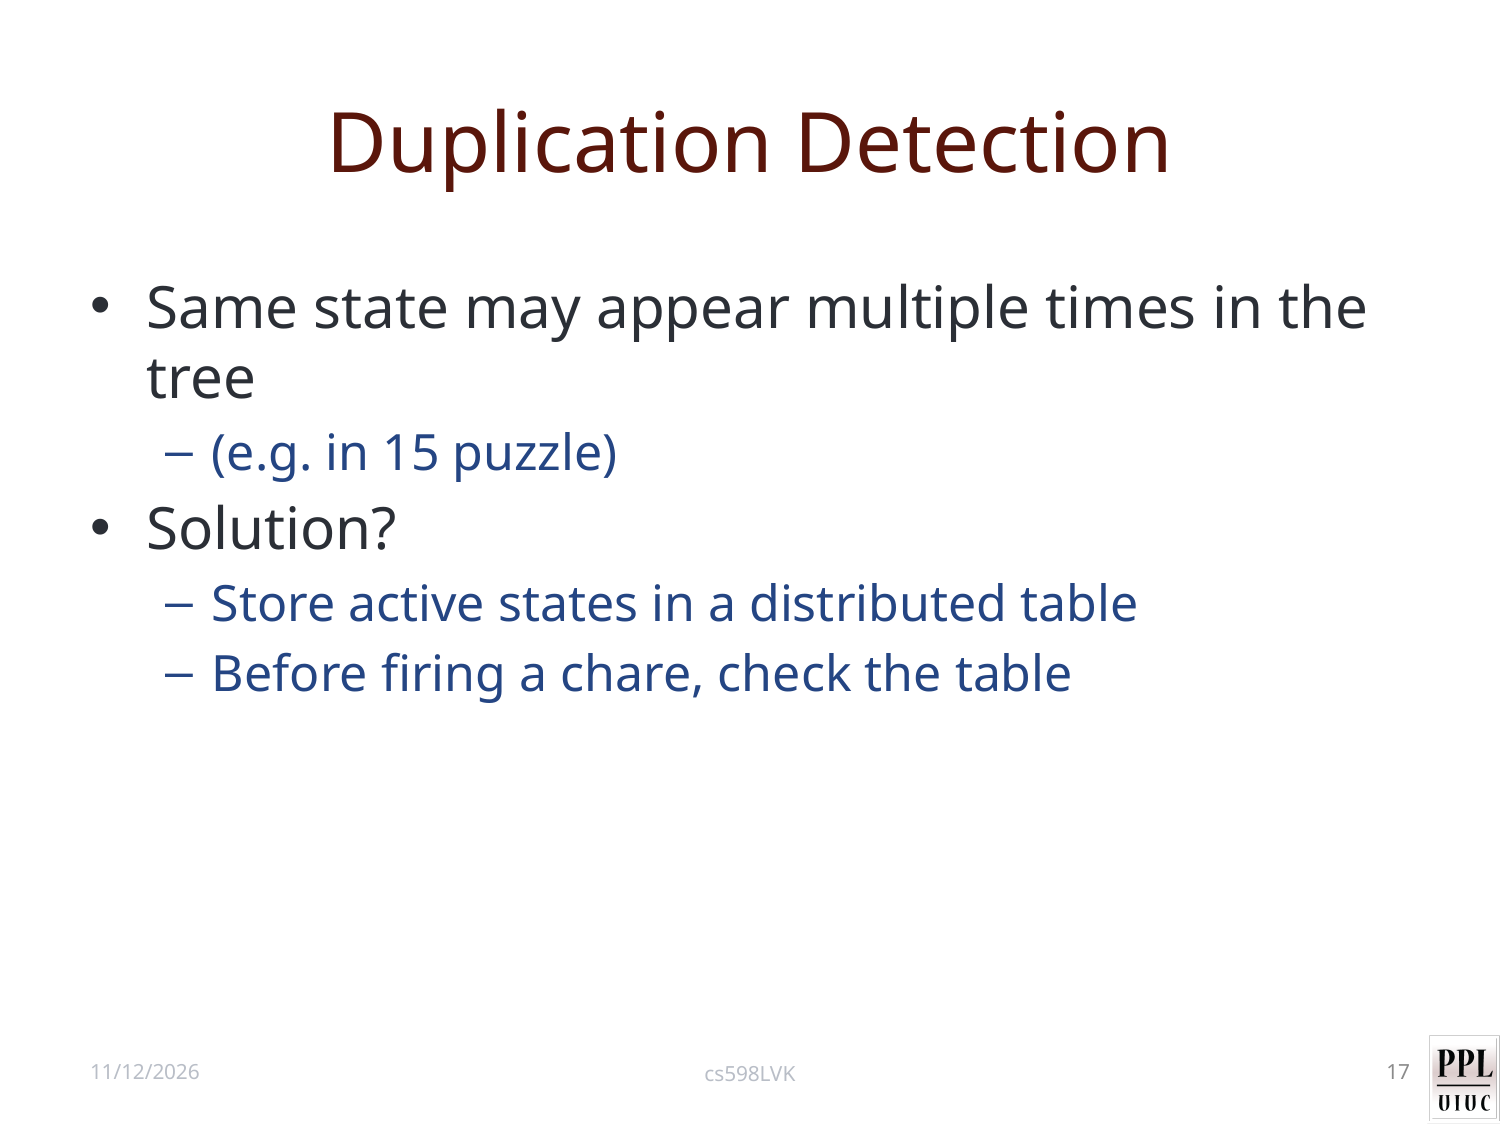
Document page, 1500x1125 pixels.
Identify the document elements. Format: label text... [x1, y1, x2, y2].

slide_number 17 [1074, 1042, 1425, 1103]
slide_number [75, 1042, 425, 1103]
picture [1425, 1032, 1500, 1125]
footer cs598LVK [512, 1042, 988, 1103]
title Duplication Detection [75, 45, 1425, 233]
list Same state may appear multiple times in the tree (e.g. in 15 puzzle) Solution? Store active states in a distributed table Before firing a chare, check the table [75, 262, 1425, 1005]
